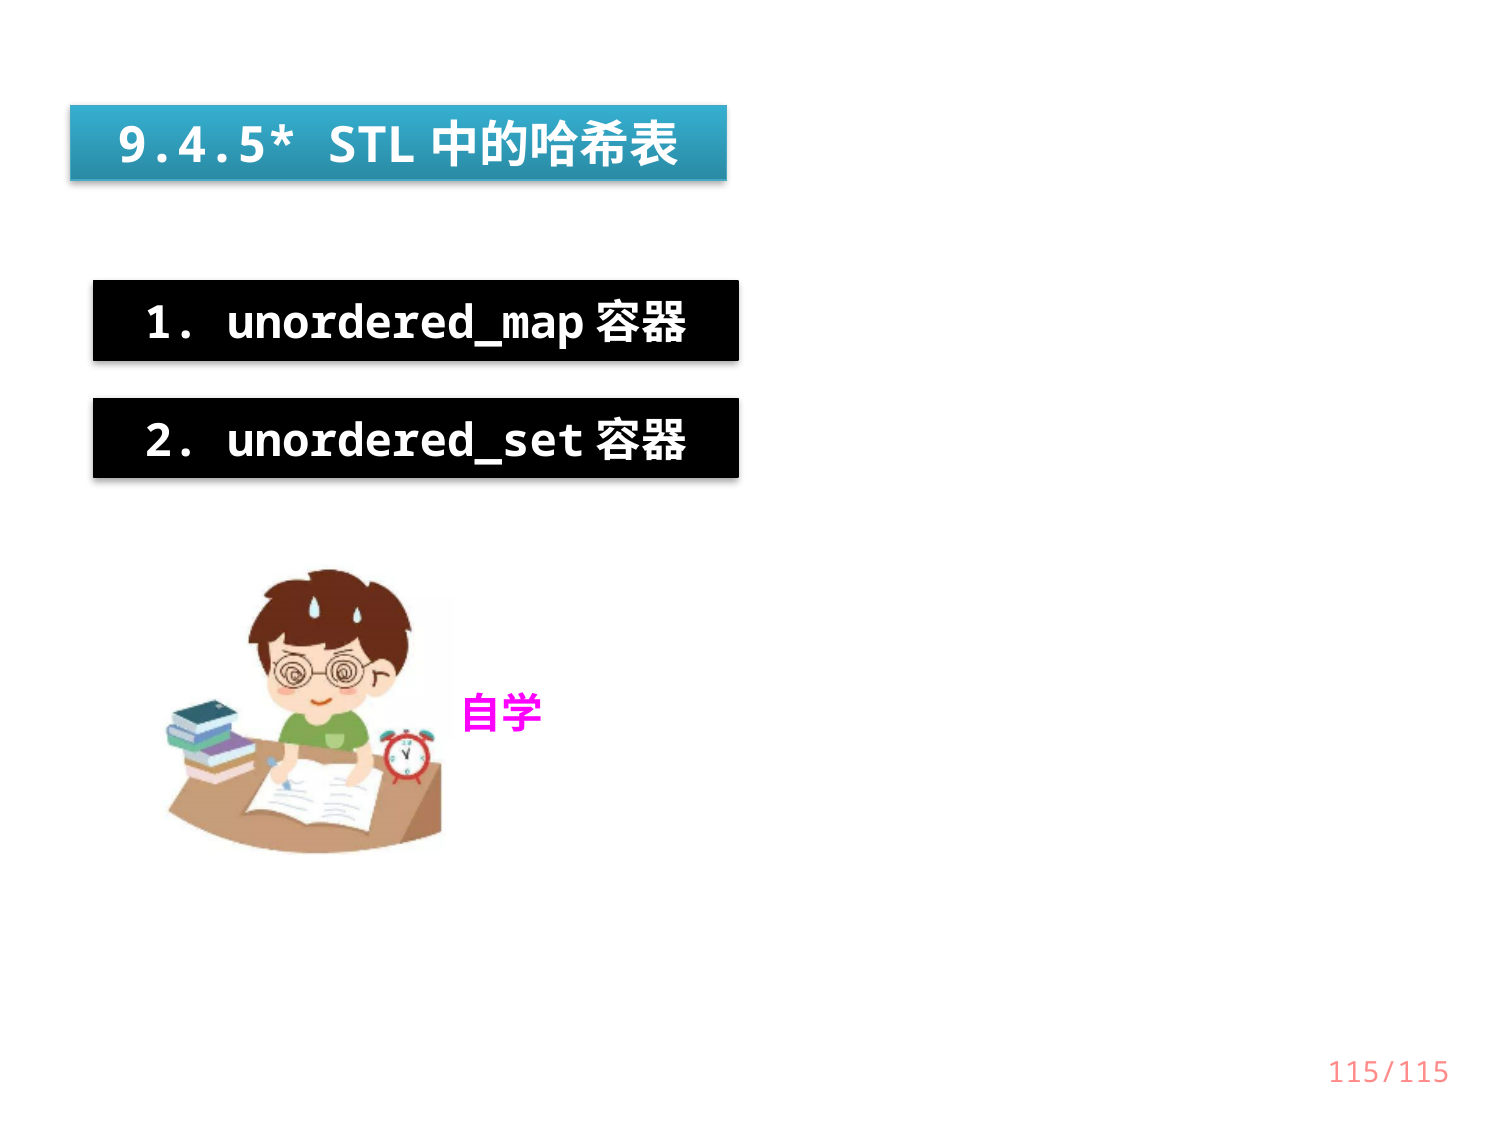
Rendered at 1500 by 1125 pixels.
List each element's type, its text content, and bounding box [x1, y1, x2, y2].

text_box 1. unordered_map容器 [93, 280, 739, 361]
text_box 2. unordered_set容器 [93, 398, 739, 478]
slide_number 115/115 [1293, 1042, 1465, 1103]
text_box 9.4.5* STL中的哈希表 [70, 105, 727, 181]
picture [152, 562, 455, 855]
text_box 自学 [459, 679, 586, 745]
